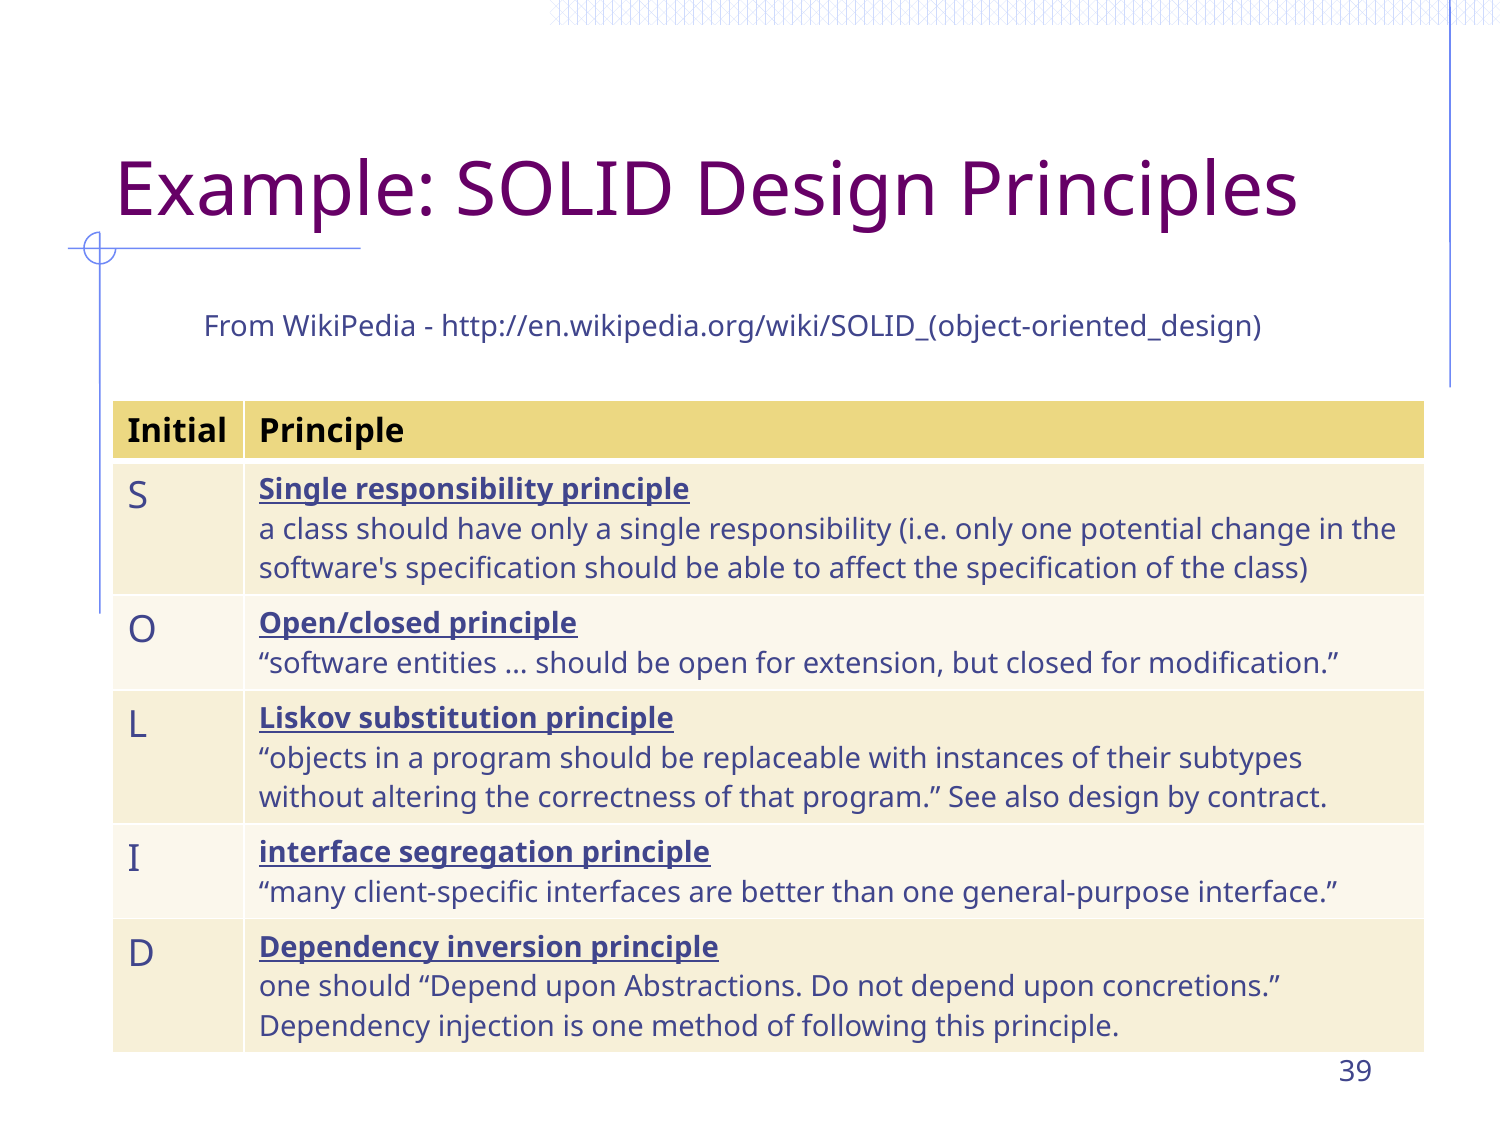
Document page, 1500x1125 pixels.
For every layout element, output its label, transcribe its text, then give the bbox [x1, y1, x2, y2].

title Example: SOLID Design Principles [99, 50, 1375, 238]
table_cell Liskov substitution principle “objects in a program should be replaceable with instances of their subtypes without altering the correctness of that program.” See also design by contract. [245, 691, 1424, 823]
table_cell D [113, 919, 243, 1052]
slide_number 39 [1074, 1054, 1388, 1100]
table_cell S [113, 464, 243, 594]
table_header Initial [113, 401, 243, 458]
table_cell Dependency inversion principle one should “Depend upon Abstractions. Do not depend upon concretions.” Dependency injection is one method of following this principle. [245, 919, 1424, 1052]
table_cell I [113, 825, 243, 918]
table_header Principle [245, 401, 1424, 458]
table_cell interface segregation principle “many client-specific interfaces are better than one general-purpose interface.” [245, 825, 1424, 918]
table_cell L [113, 691, 243, 823]
text_box From WikiPedia - http://en.wikipedia.org/wiki/SOLID_(object-oriented_design) [188, 299, 1285, 350]
table_cell Single responsibility principle a class should have only a single responsibility (i.e. only one potential change in the software's specification should be able to affect the specification of the class) [245, 464, 1424, 594]
table_cell Open/closed principle “software entities … should be open for extension, but closed for modification.” [245, 596, 1424, 689]
table_cell O [113, 596, 243, 689]
